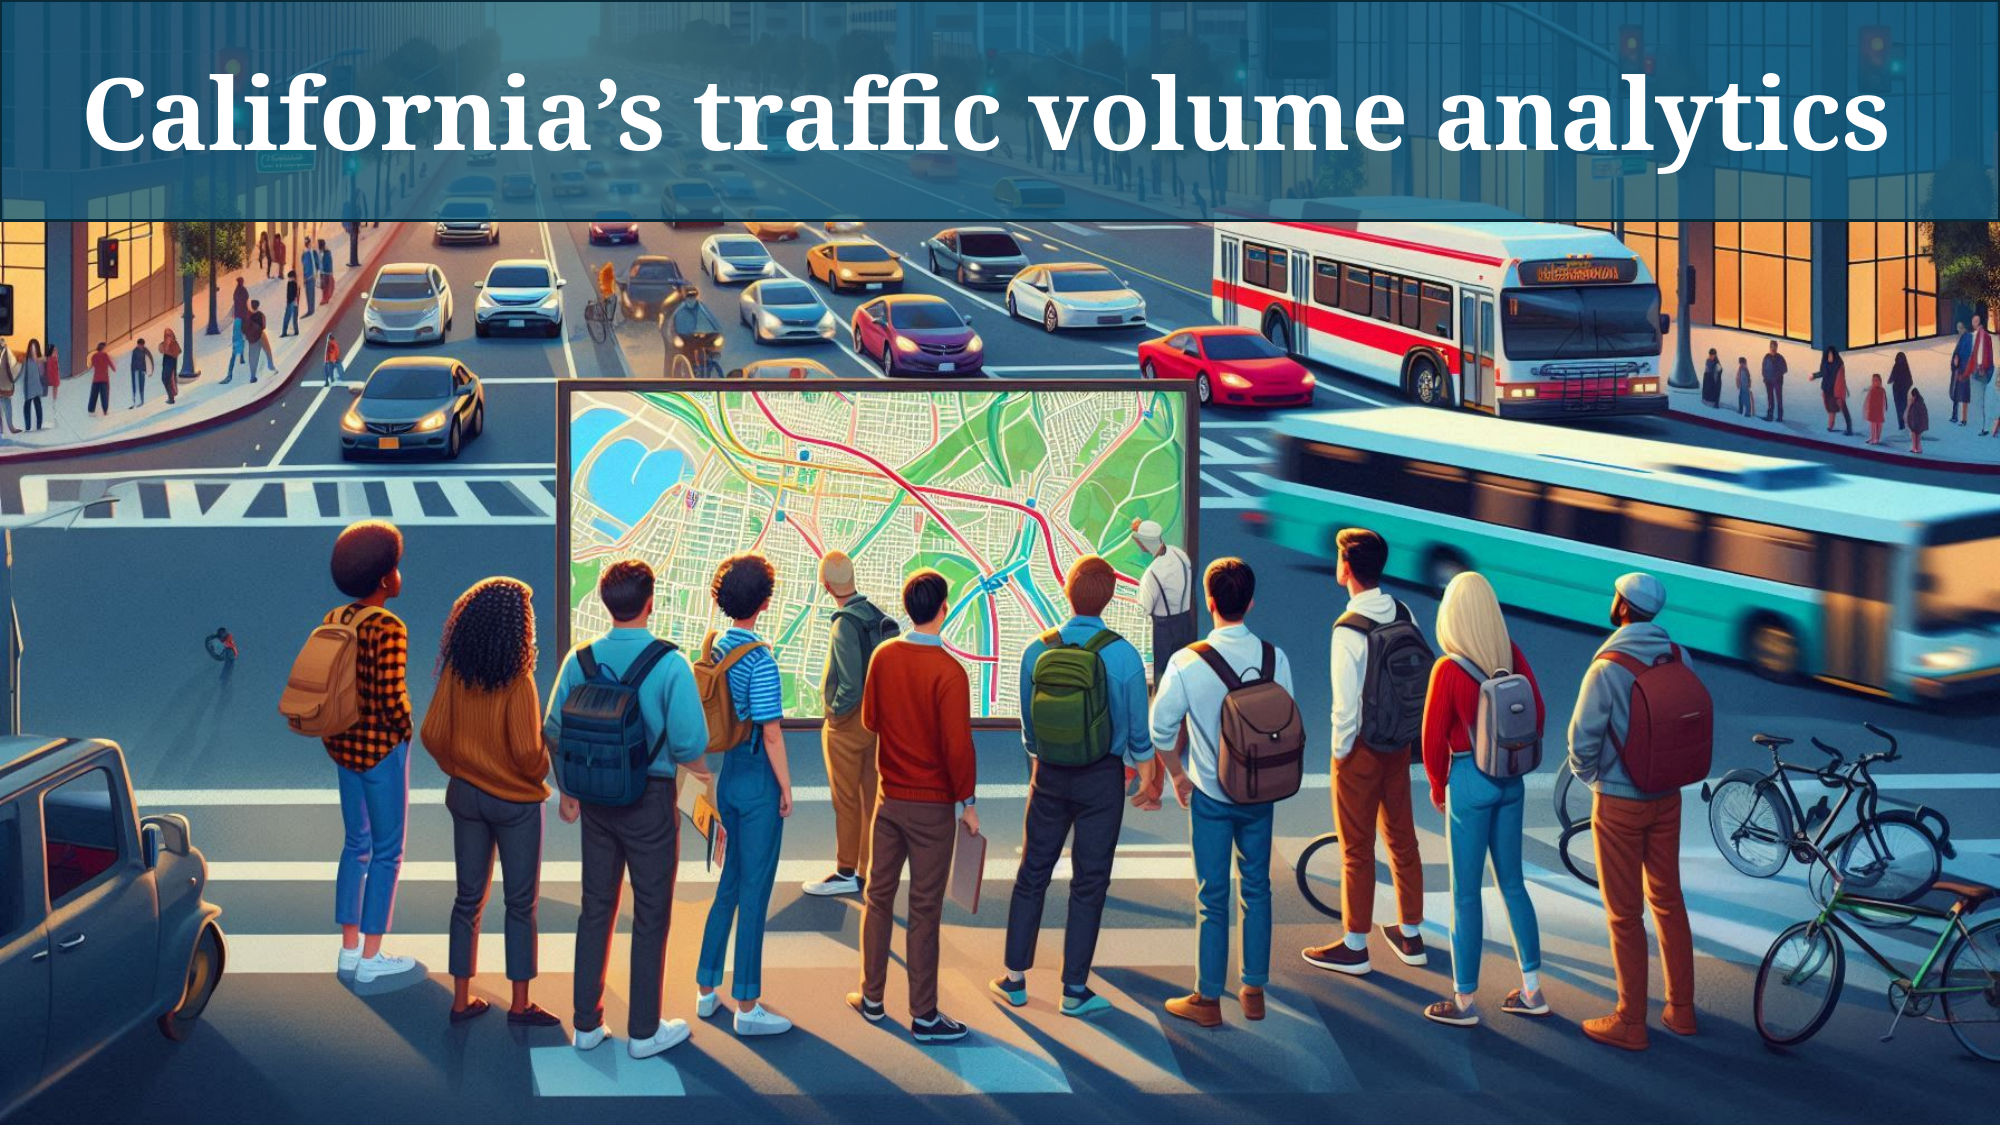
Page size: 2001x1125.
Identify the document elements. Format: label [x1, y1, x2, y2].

list [0, 0, 2000, 1125]
